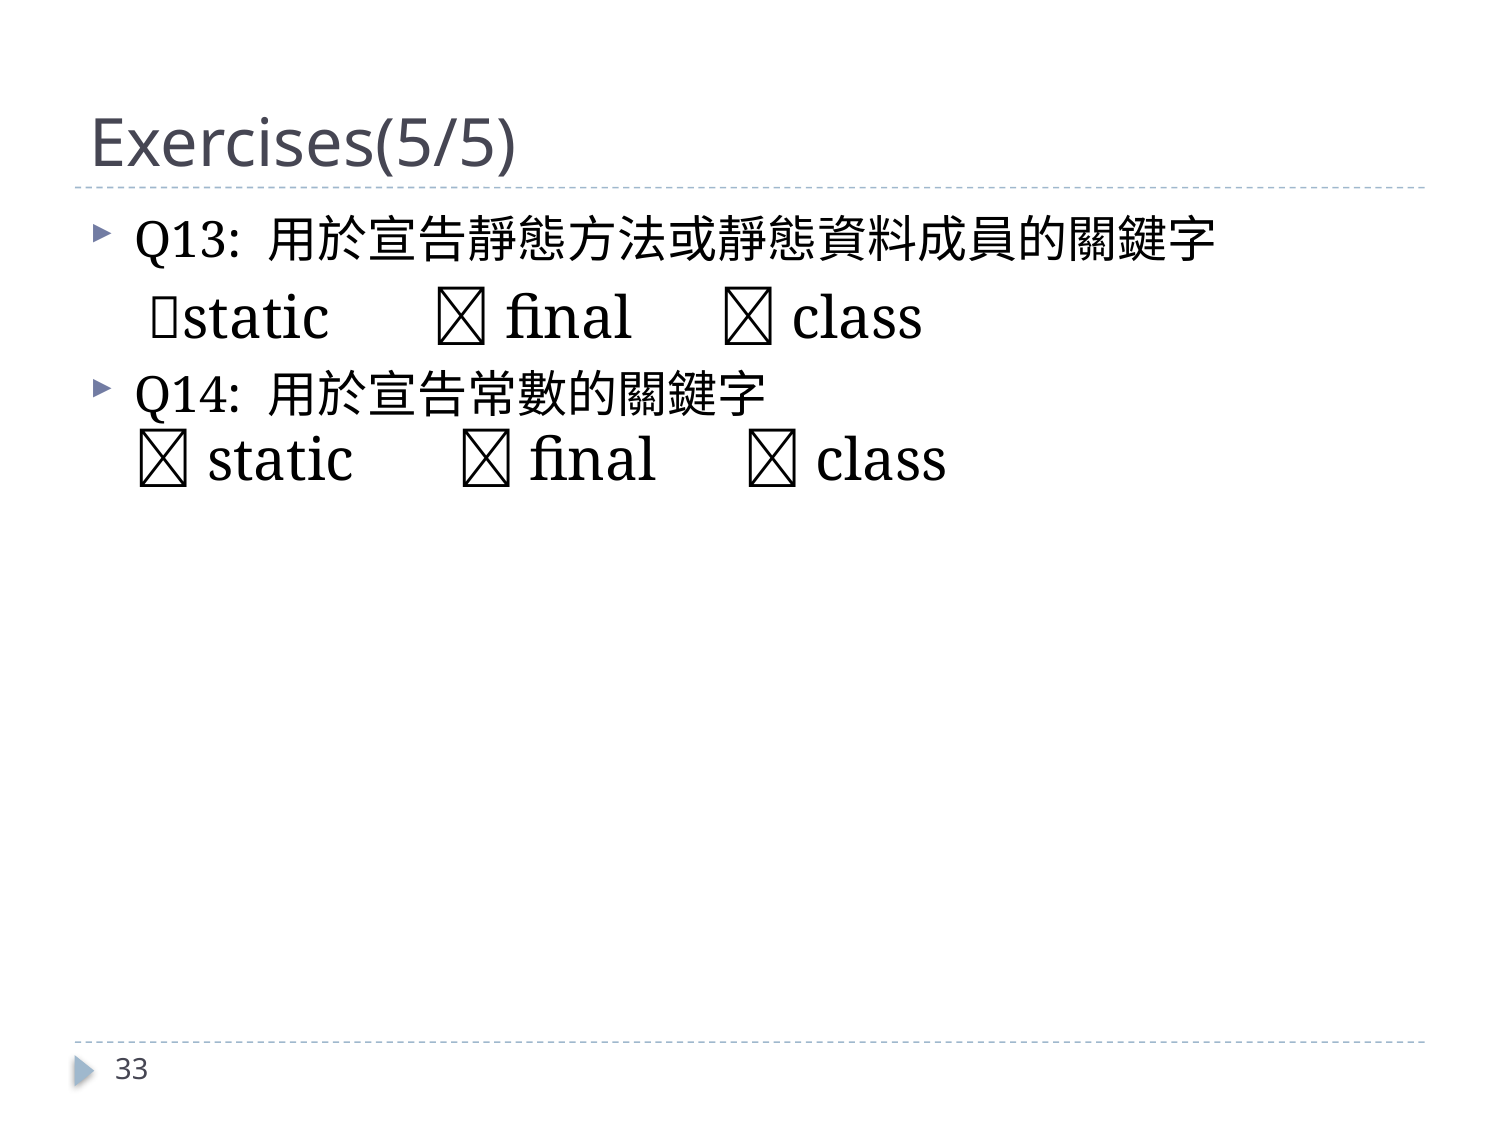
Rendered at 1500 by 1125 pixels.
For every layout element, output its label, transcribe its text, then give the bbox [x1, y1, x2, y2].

slide_number 33 [100, 1042, 426, 1103]
title Exercises(5/5) [75, 24, 1425, 188]
list Q13: 用於宣告靜態方法或靜態資料成員的關鍵字 static final class Q14: 用於宣告常數的關鍵字 static final class [75, 200, 1425, 1006]
